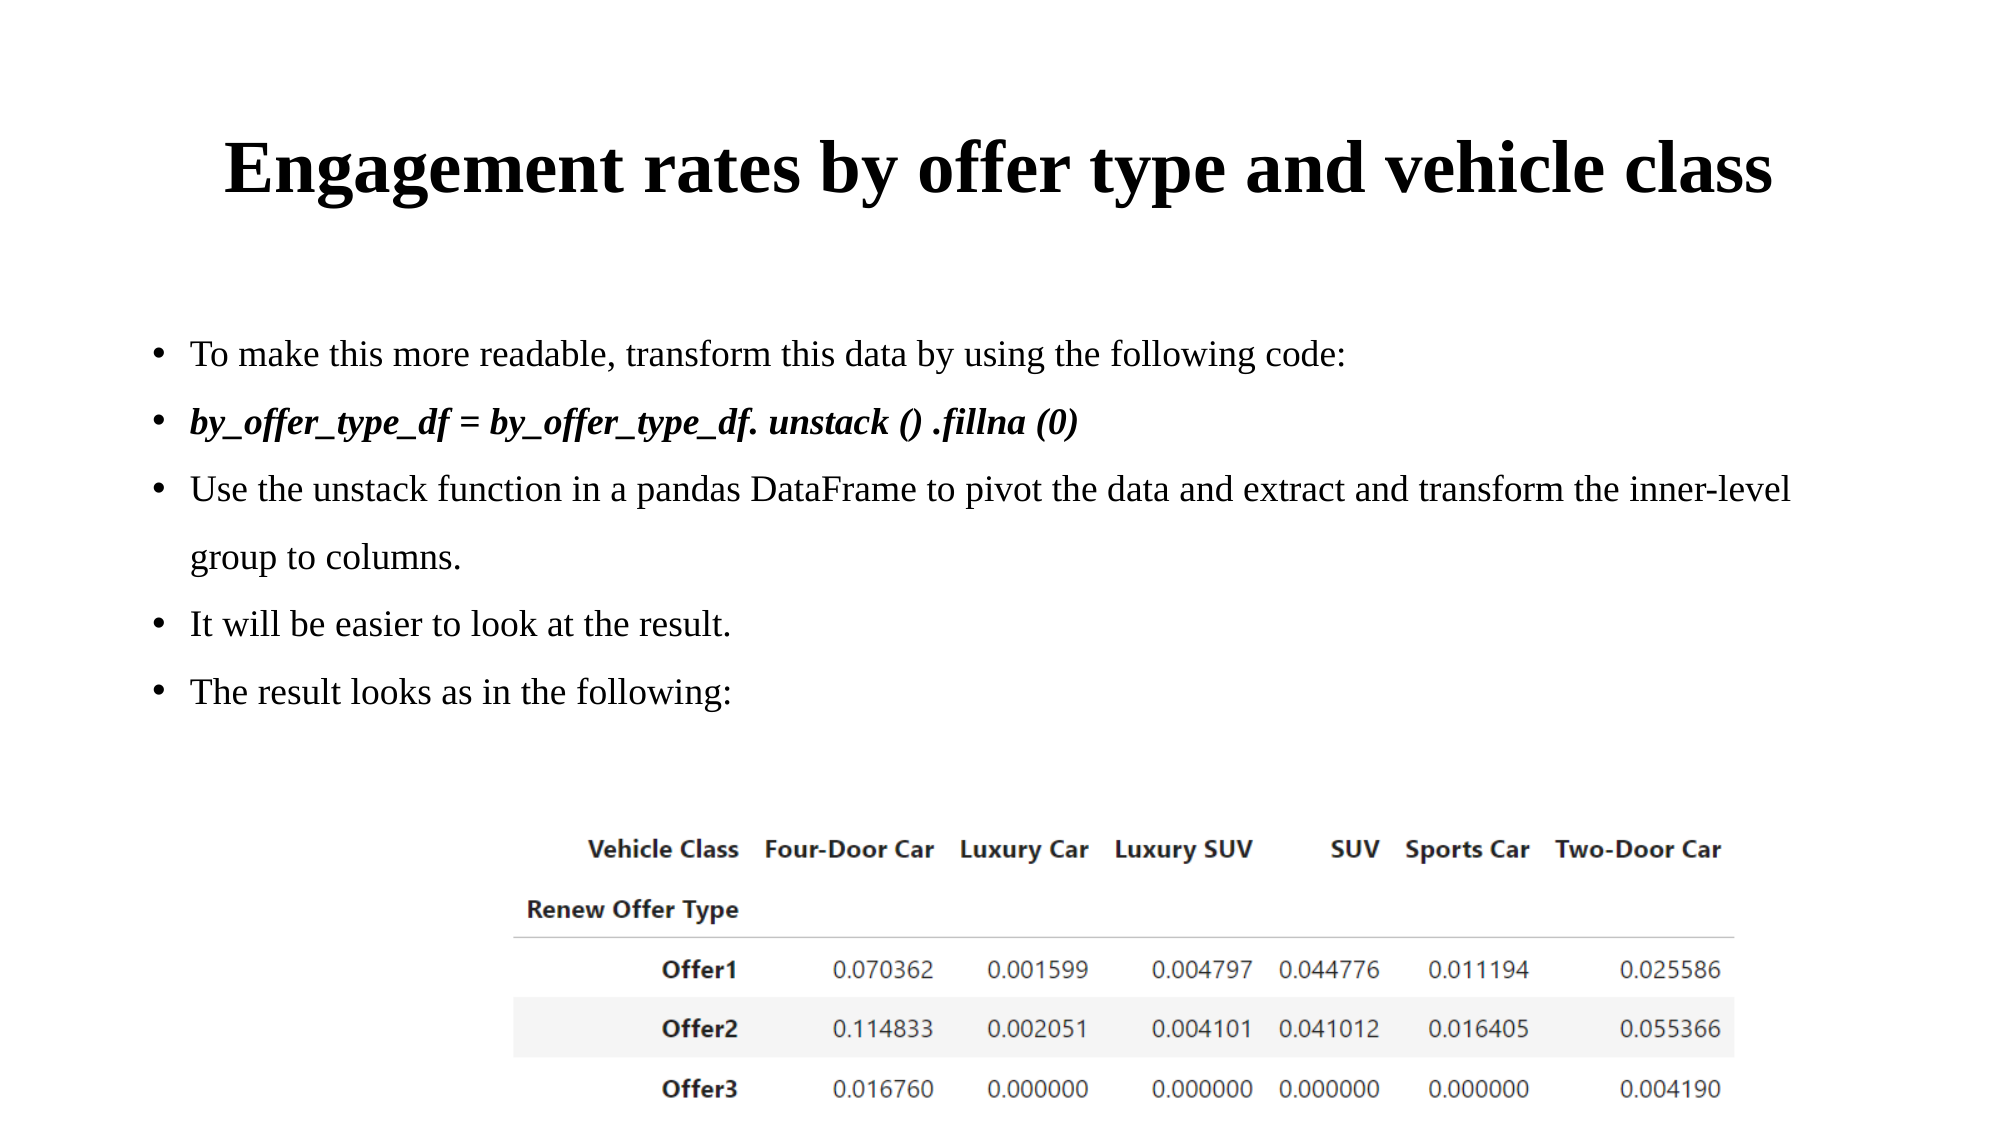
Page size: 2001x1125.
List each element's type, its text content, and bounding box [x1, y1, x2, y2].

list To make this more readable, transform this data by using the following code: by_offer_type_df = by_offer_type_df. unstack () .fillna (0) Use the unstack function in a pandas DataFrame to pivot the data and extract and transform the inner-level group to columns. It will be easier to look at the result. The result looks as in the following: [137, 299, 1863, 1014]
title Engagement rates by offer type and vehicle class [137, 59, 1863, 278]
picture [506, 810, 1757, 1114]
